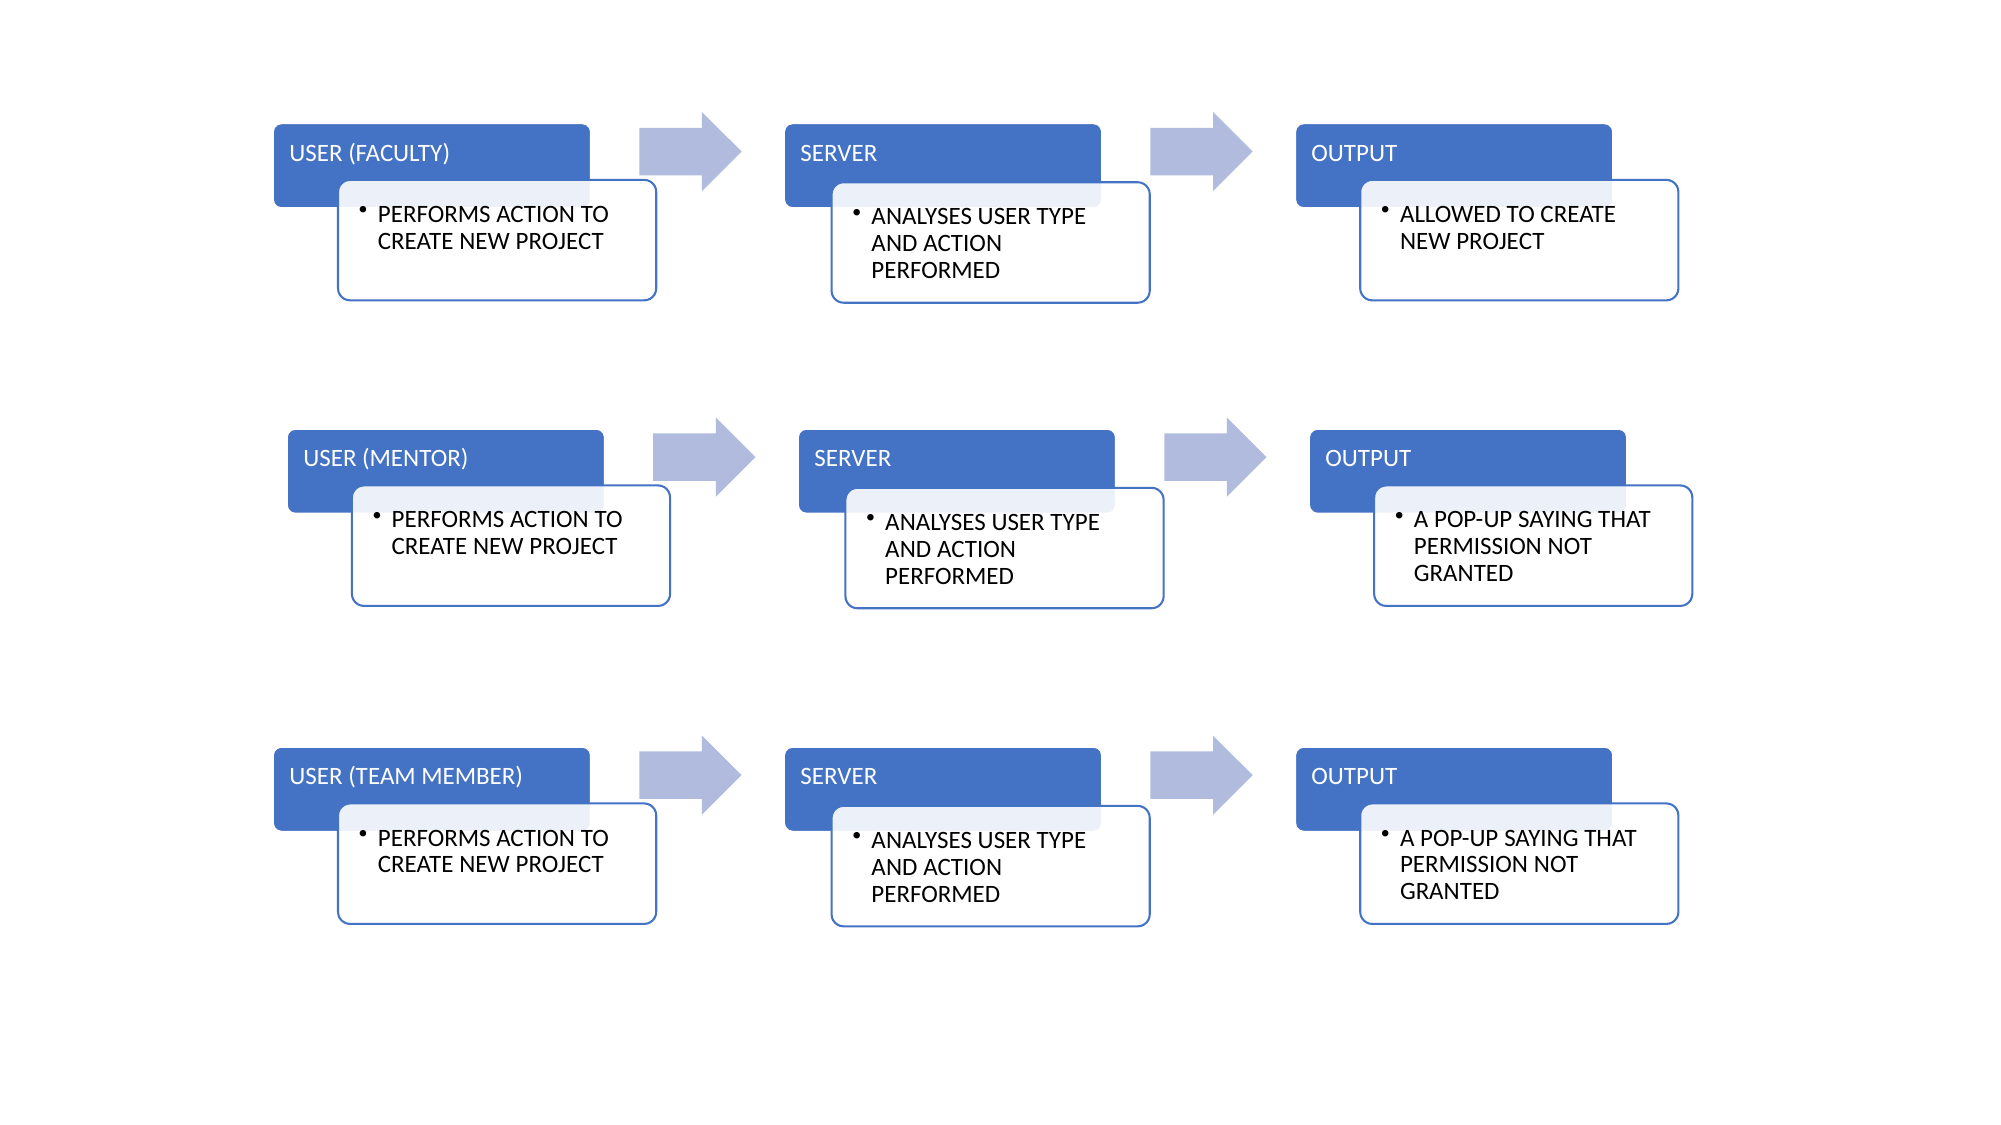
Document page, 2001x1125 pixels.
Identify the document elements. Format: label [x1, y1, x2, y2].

text_box [286, 426, 1693, 609]
text_box [272, 744, 1680, 927]
text_box [272, 120, 1680, 303]
